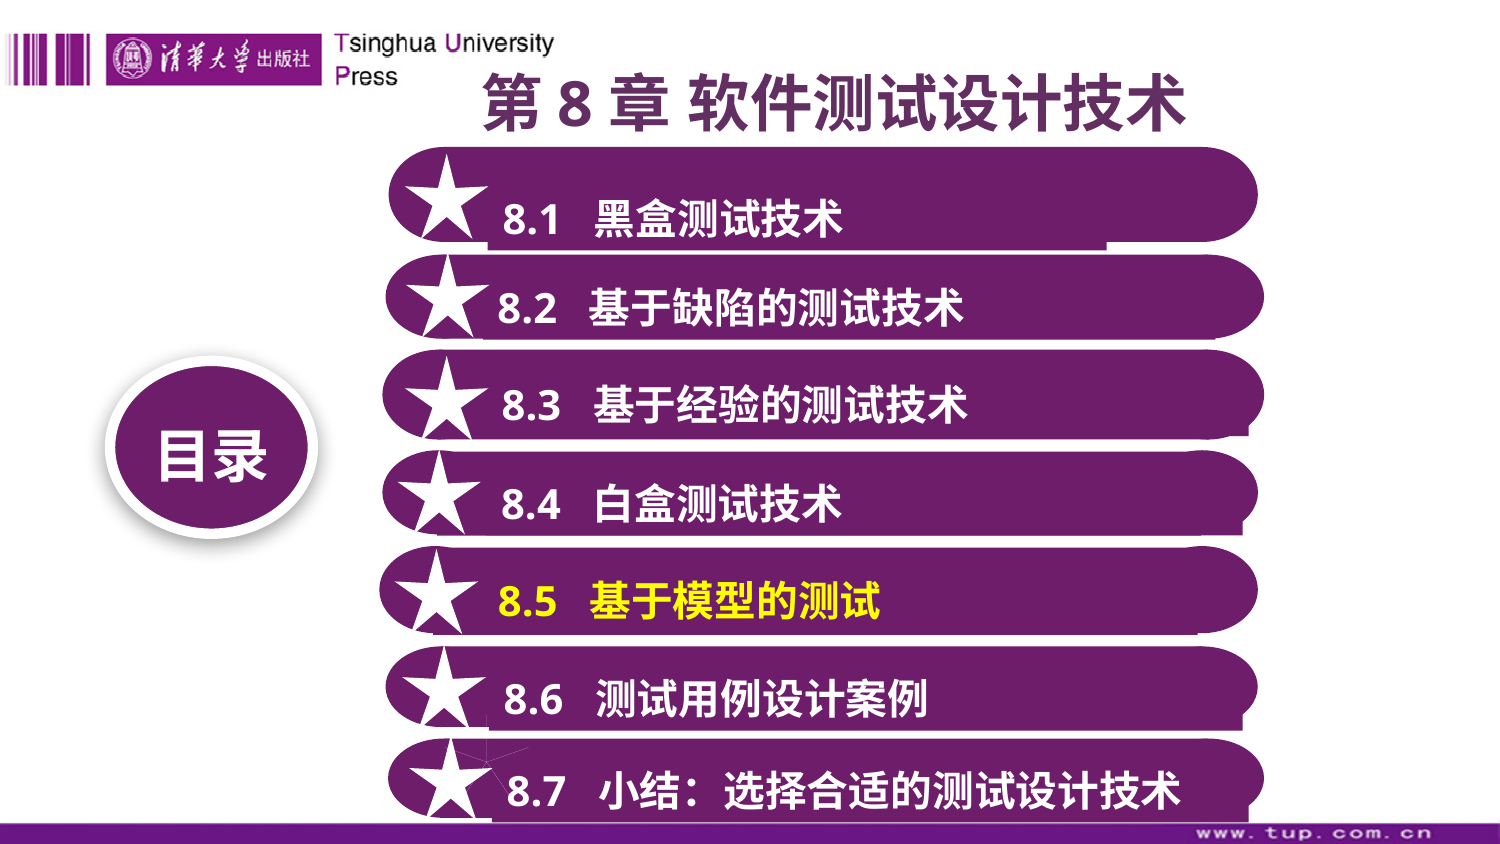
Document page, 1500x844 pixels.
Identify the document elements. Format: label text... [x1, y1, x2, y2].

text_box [385, 254, 1265, 339]
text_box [379, 545, 1259, 636]
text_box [382, 449, 1259, 536]
picture [0, 820, 1500, 844]
text_box 第8章 软件测试设计技术 [351, 56, 1317, 145]
picture [0, 26, 563, 96]
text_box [388, 146, 1259, 243]
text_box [387, 738, 1265, 819]
text_box 目录 [110, 360, 313, 534]
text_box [382, 349, 1265, 440]
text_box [385, 646, 1259, 728]
